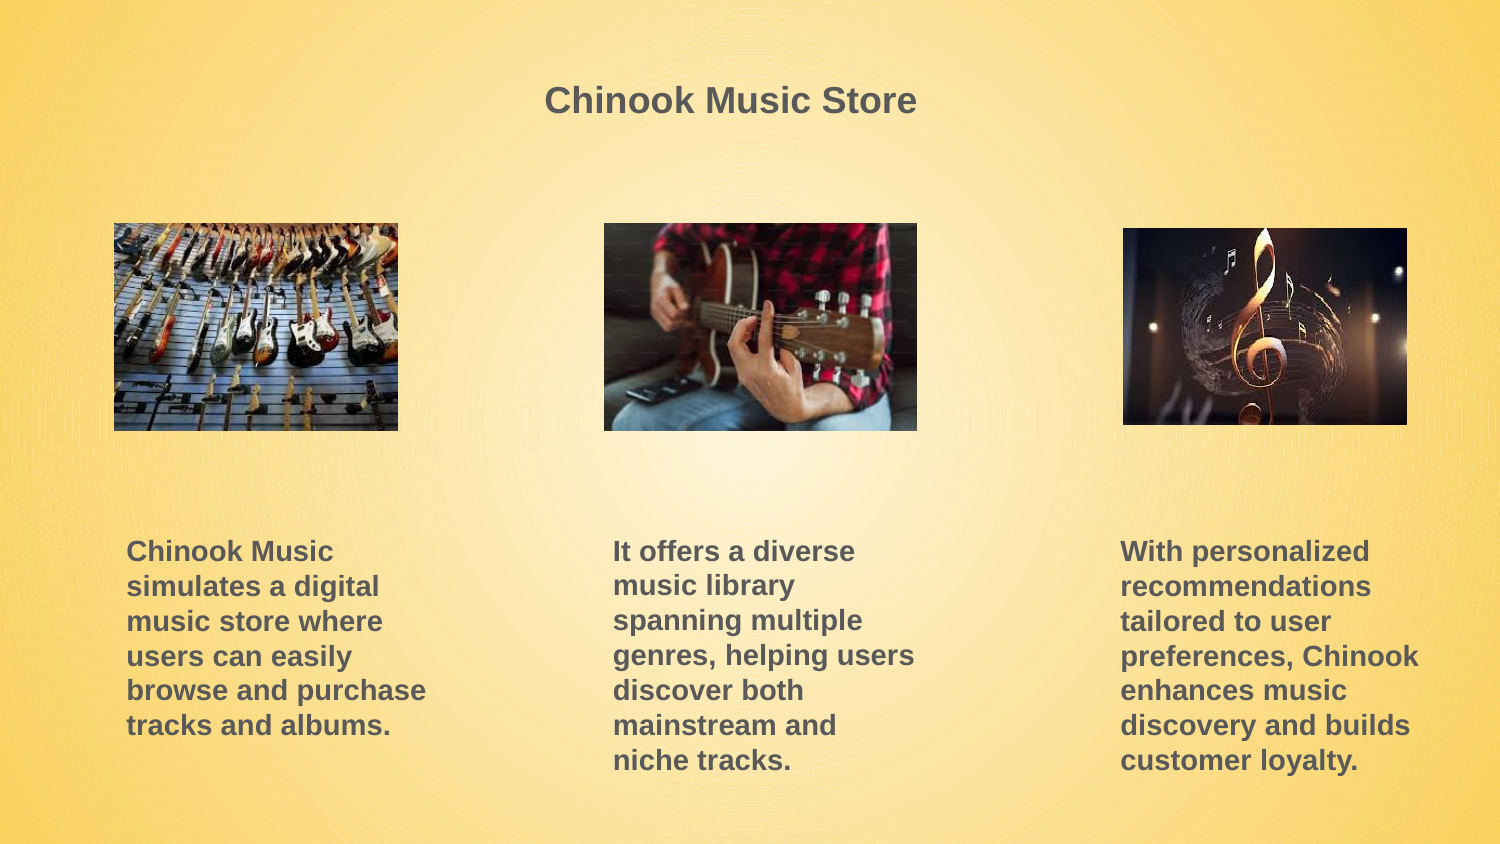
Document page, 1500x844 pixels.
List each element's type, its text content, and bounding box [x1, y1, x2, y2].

text_box [752, 76, 1303, 297]
text_box It offers a diverse music library spanning multiple genres, helping users discover both mainstream and niche tracks. [597, 516, 934, 714]
text_box Chinook Music Store [397, 40, 1065, 156]
text_box Chinook Music simulates a digital music store where users can easily browse and purchase tracks and albums. [111, 516, 469, 714]
text_box With personalized recommendations tailored to user preferences, Chinook enhances music discovery and builds customer loyalty. [1105, 516, 1441, 714]
picture [1123, 228, 1407, 426]
picture [114, 222, 398, 431]
picture [604, 222, 917, 431]
